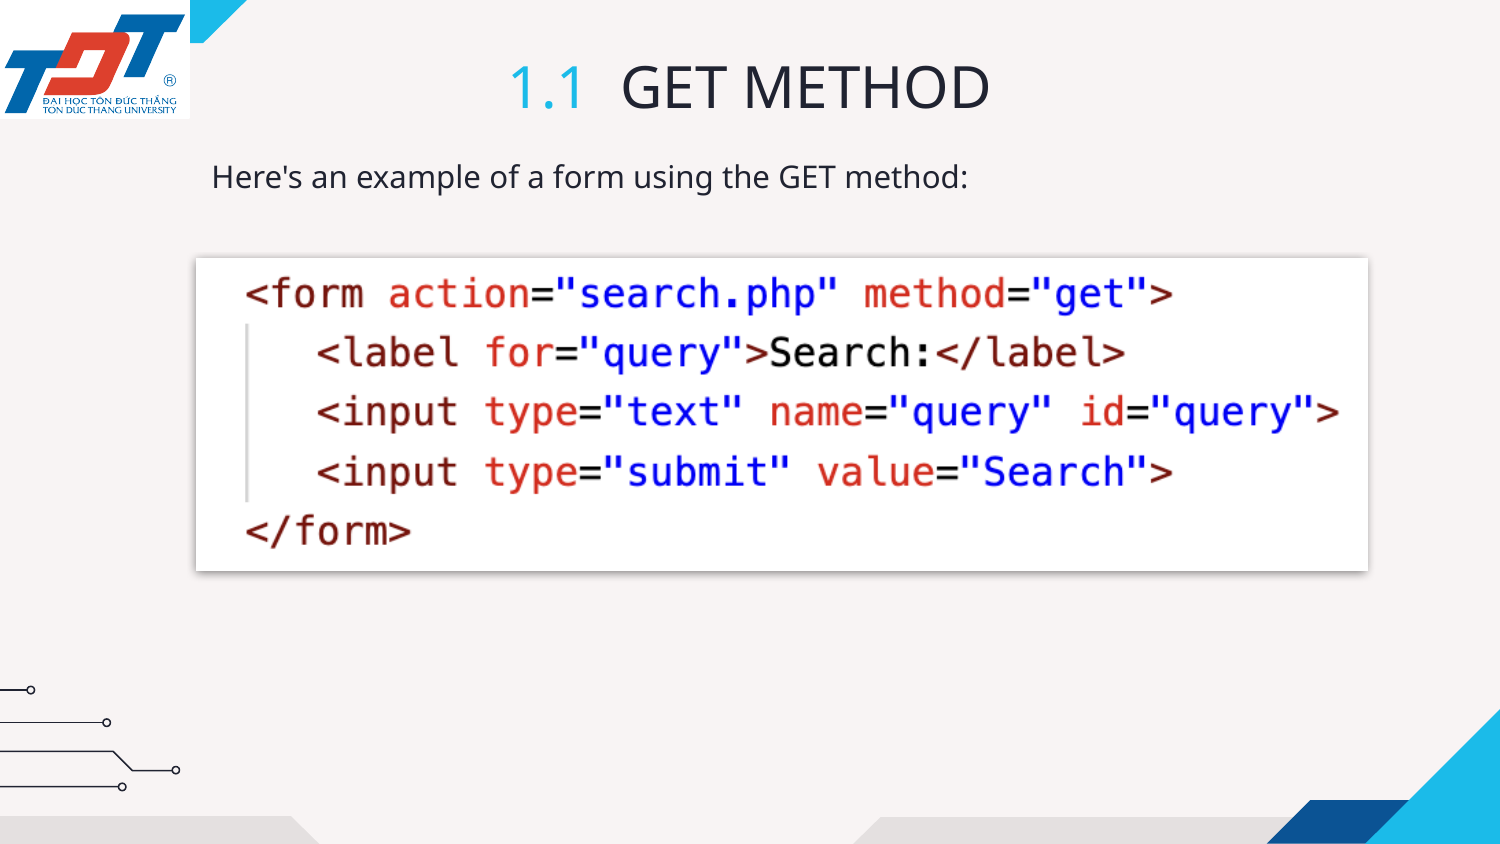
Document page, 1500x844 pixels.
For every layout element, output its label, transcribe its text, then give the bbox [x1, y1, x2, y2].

title 1.1 GET METHOD [193, 35, 1382, 130]
text_box Here's an example of a form using the GET method: [196, 136, 1368, 210]
picture [196, 257, 1368, 572]
picture [0, 0, 190, 159]
